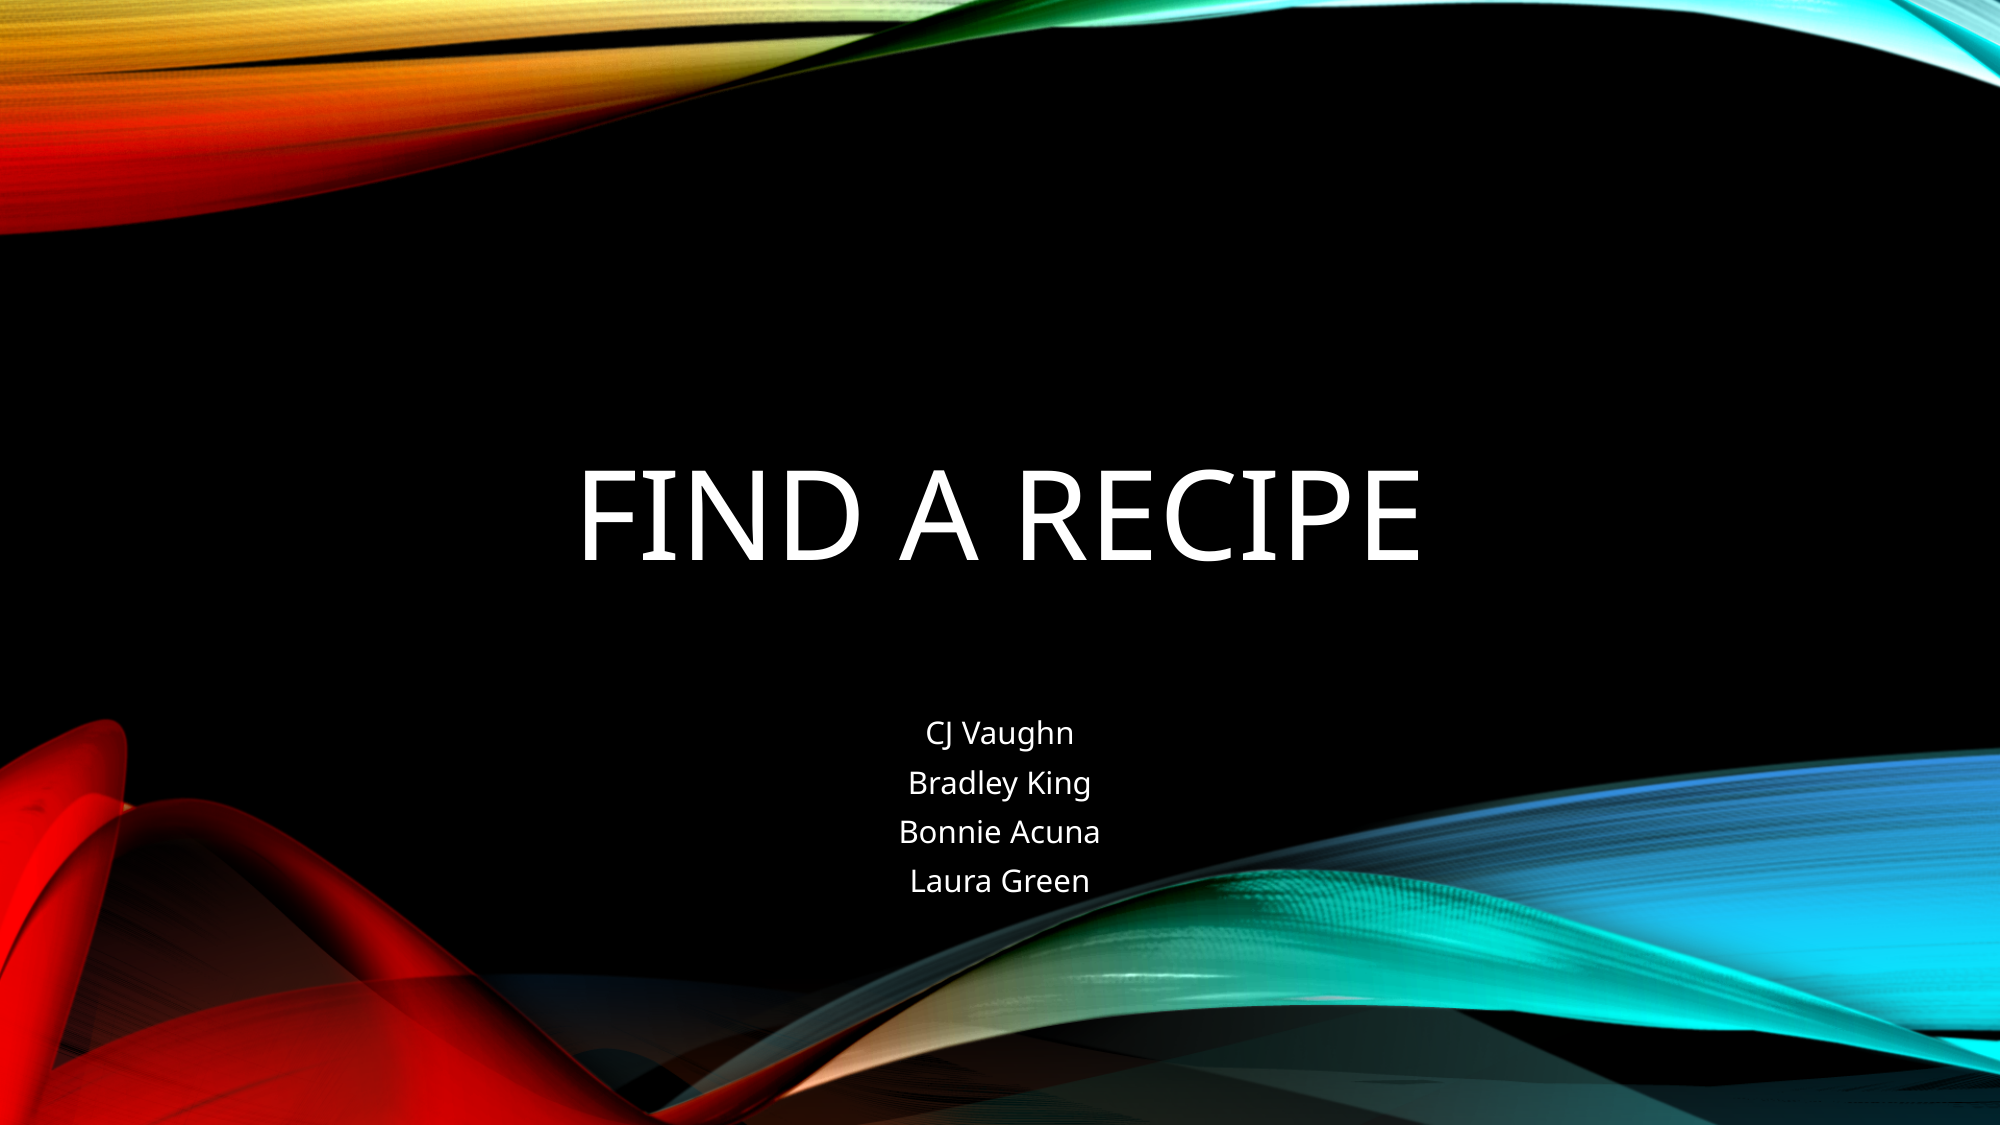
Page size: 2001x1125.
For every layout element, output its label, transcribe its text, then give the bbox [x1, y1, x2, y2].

title Find a recipe [225, 295, 1775, 596]
picture [0, 717, 2000, 1125]
subtitle CJ Vaughn Bradley King Bonnie Acuna Laura Green [225, 710, 1775, 910]
picture [0, 0, 2000, 237]
